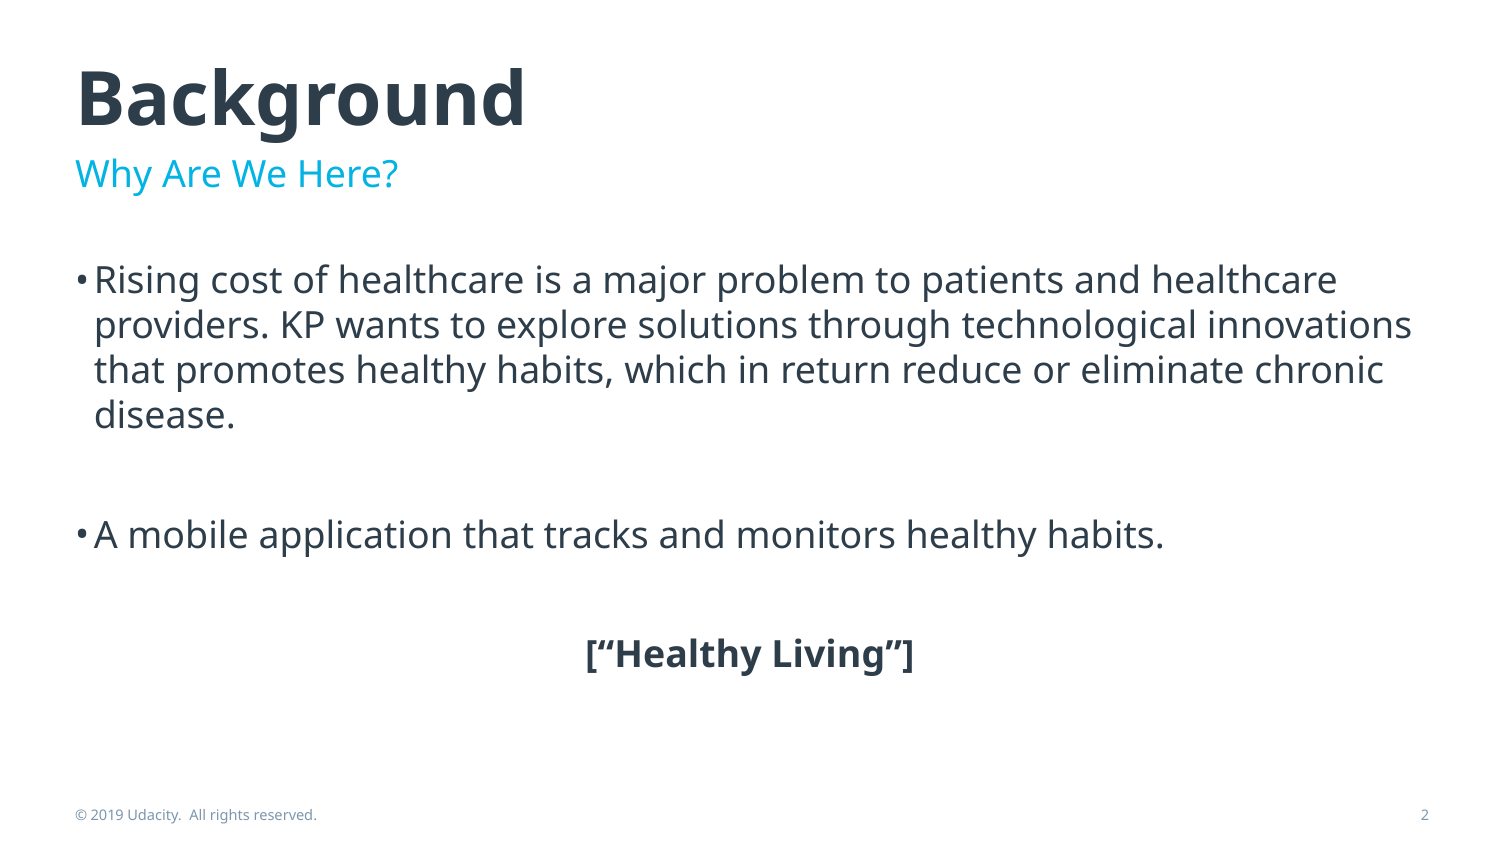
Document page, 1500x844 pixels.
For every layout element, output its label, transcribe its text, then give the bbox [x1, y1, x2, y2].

list Why Are We Here? [75, 150, 1425, 201]
slide_number ‹#› [1416, 806, 1434, 826]
list © 2019 Udacity. All rights reserved. [75, 806, 725, 826]
title Background [75, 50, 1425, 148]
list Rising cost of healthcare is a major problem to patients and healthcare providers. KP wants to explore solutions through technological innovations that promotes healthy habits, which in return reduce or eliminate chronic disease. A mobile application that tracks and monitors healthy habits. [“Healthy Living”] [75, 231, 1425, 700]
